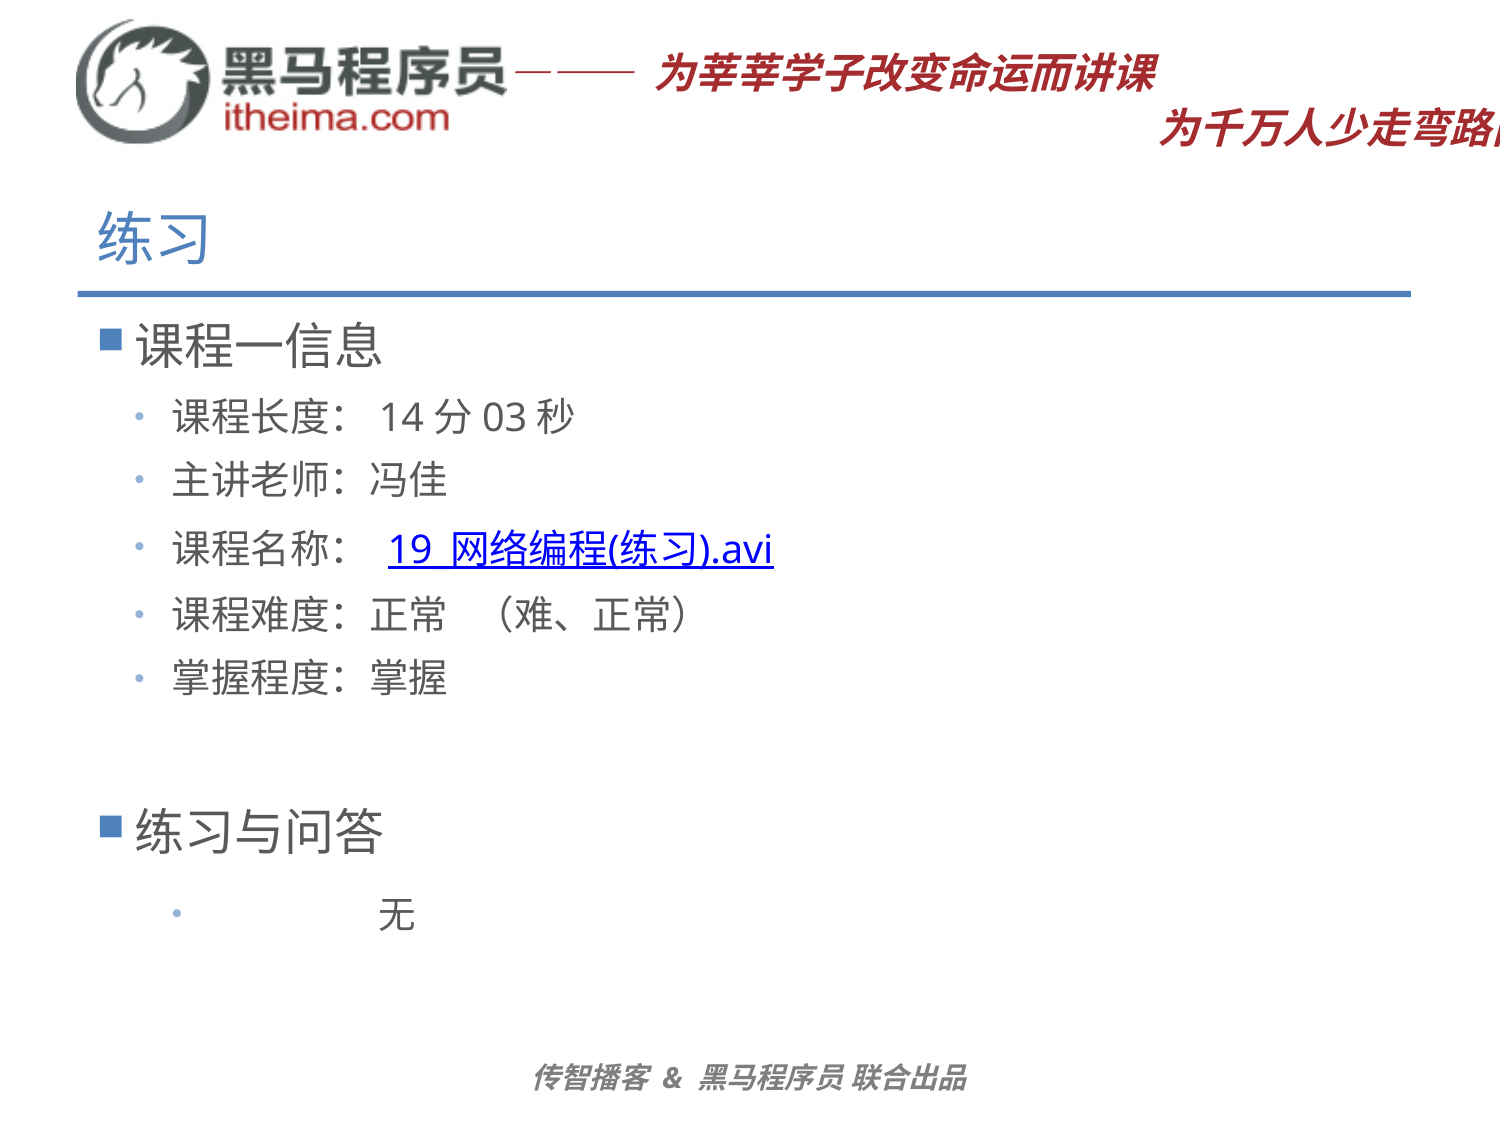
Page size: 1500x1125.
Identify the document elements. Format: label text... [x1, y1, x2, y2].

title 练习 [81, 162, 1416, 280]
list 课程一信息 课程长度：14分03秒 主讲老师：冯佳 课程名称： 19_网络编程(练习).avi 课程难度：正常 （难、正常） 掌握程度：掌握 练习与问答 无 [81, 313, 1416, 1060]
picture [76, 0, 507, 161]
